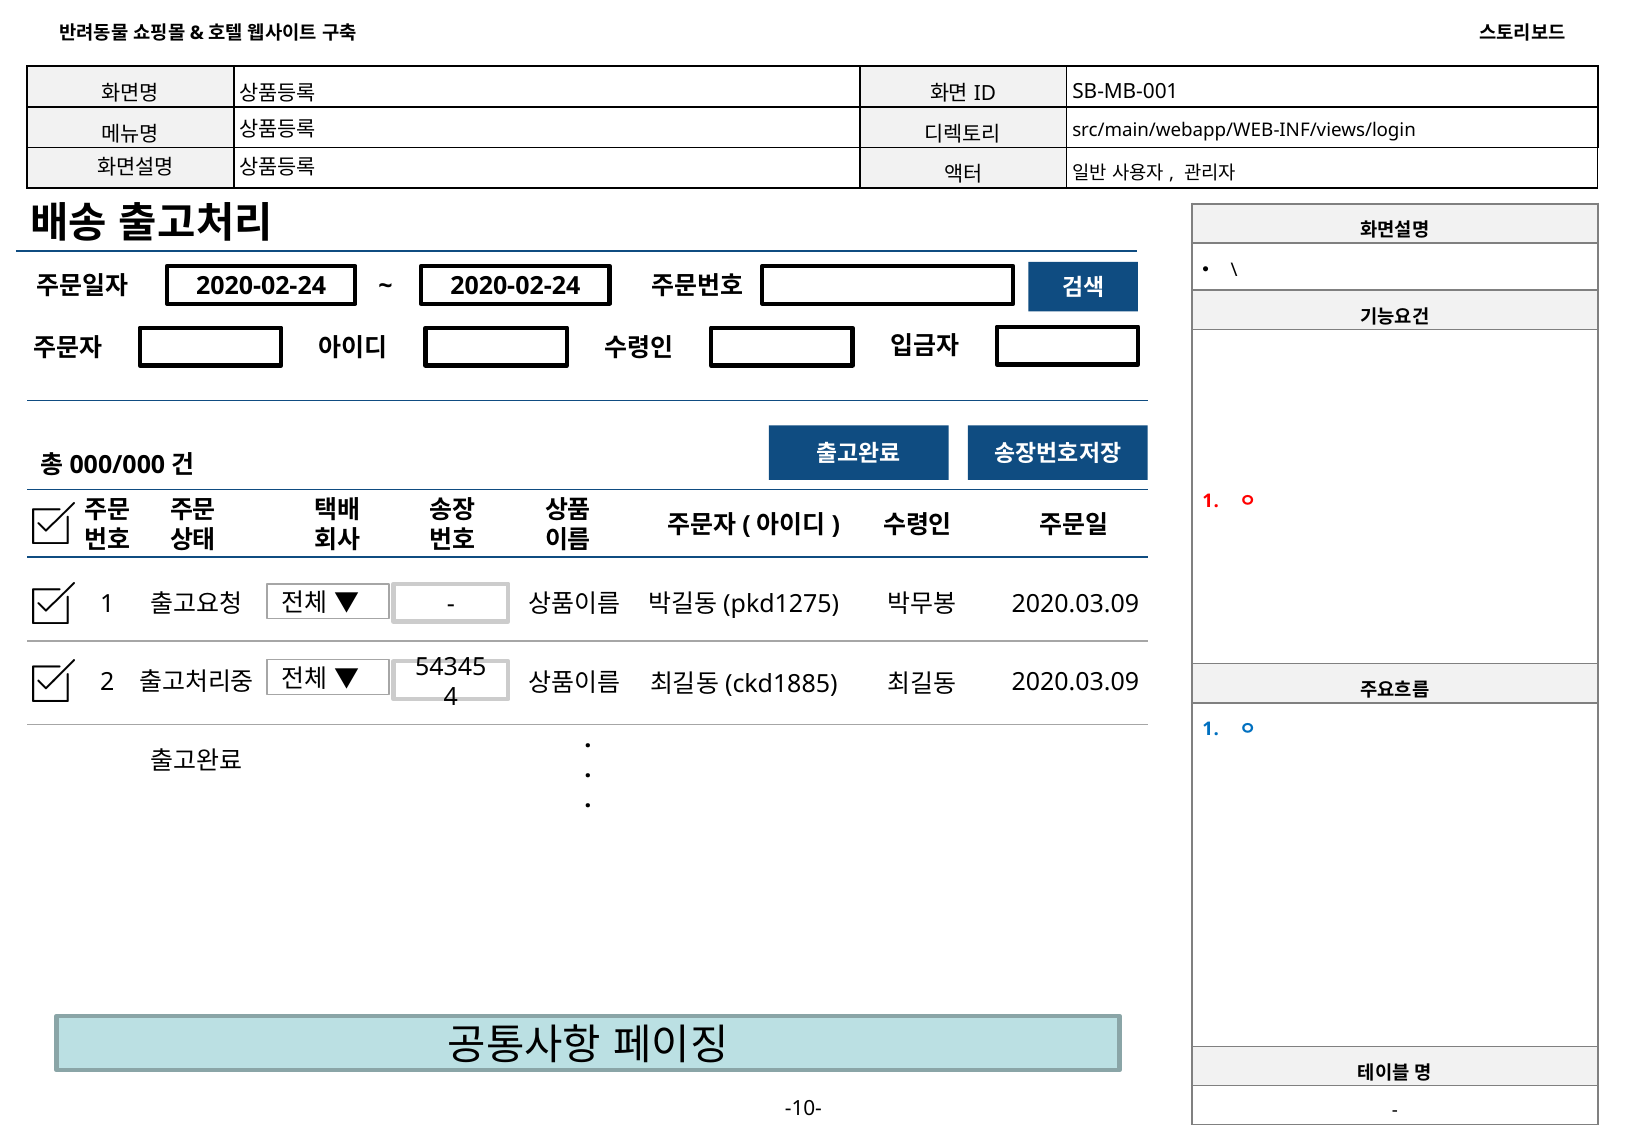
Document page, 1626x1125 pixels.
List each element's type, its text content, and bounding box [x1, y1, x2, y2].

text_box 택배회사 [292, 502, 383, 544]
text_box 주문상태 [148, 502, 238, 544]
text_box 공통사항 페이징 [54, 1014, 1122, 1072]
text_box 2020-02-24 [167, 264, 357, 306]
table_header 화면ID [861, 67, 1066, 106]
text_box 2020.03.09 [992, 659, 1159, 701]
text_box [1009, 325, 1140, 367]
text_box [152, 326, 269, 368]
text_box 수령인 [846, 502, 989, 544]
text_box [723, 326, 855, 368]
text_box 송장번호저장 [966, 423, 1150, 482]
table_cell 상품등록 [235, 148, 859, 187]
table_cell ㅇ [1193, 704, 1597, 1046]
text_box 최길동 [851, 661, 994, 703]
text_box 출고처리중 [110, 659, 283, 701]
text_box 검색 [1026, 260, 1140, 313]
table_cell 일반 사용자, 관리자 [1067, 148, 1597, 187]
text_box 주문일 [1003, 502, 1146, 544]
table_cell 디렉토리 [861, 108, 1066, 147]
text_box 전체 ▼ [265, 582, 391, 621]
table_header 테이블 명 [1193, 1047, 1597, 1085]
table_cell src/main/webapp/WEB-INF/views/login [1067, 108, 1597, 147]
table_cell 기능요건 [1193, 291, 1597, 329]
text_box ~ [361, 263, 409, 306]
text_box [438, 326, 555, 368]
text_box 출고완료 [125, 739, 268, 781]
text_box 1 [76, 582, 125, 624]
text_box 2020-02-24 [419, 264, 612, 306]
text_box 박무봉 [851, 582, 994, 624]
table_header 상품등록 [235, 67, 859, 106]
text_box 총000/000건 [23, 443, 212, 485]
text_box [760, 264, 1015, 306]
table_cell ㅇ [1193, 330, 1597, 663]
picture [32, 659, 75, 702]
text_box 배송 출고처리 [0, 189, 304, 253]
text_box 주문자 [0, 324, 152, 368]
table_cell \ [1193, 244, 1597, 289]
text_box 주문번호 [613, 263, 782, 306]
text_box 543454 [391, 659, 510, 701]
text_box 출고완료 [767, 423, 951, 482]
table_cell 상품등록 [235, 108, 859, 147]
text_box 수령인 [555, 324, 723, 368]
text_box 전체 ▼ [265, 658, 391, 696]
text_box 2 [75, 659, 110, 701]
picture [32, 502, 75, 544]
table_header SB-MB-001 [1067, 67, 1597, 106]
table_header 화면설명 [1193, 205, 1597, 242]
picture [32, 582, 75, 624]
text_box 출고요청 [125, 582, 268, 624]
table_cell 주요흐름 [1193, 664, 1597, 702]
text_box 송장번호 [407, 502, 497, 544]
table_cell - [1193, 1086, 1597, 1124]
table_header 화면명 [28, 67, 233, 106]
text_box 아이디 [269, 324, 438, 368]
text_box 박길동(pkd1275) [630, 571, 858, 635]
text_box 주문자(아이디) [650, 502, 846, 544]
text_box 주문번호 [76, 502, 148, 544]
text_box 상품이름 [523, 502, 613, 544]
text_box 상품이름 [510, 582, 630, 624]
text_box 주문일자 [0, 263, 167, 306]
text_box - [391, 582, 510, 624]
text_box 2020.03.09 [994, 582, 1159, 624]
text_box 입금자 [840, 323, 1009, 367]
text_box 최길동(ckd1885) [630, 650, 858, 715]
text_box 상품이름 [503, 660, 630, 702]
text_box . . . [562, 744, 614, 790]
table_cell 메뉴명 [28, 108, 233, 147]
table_cell 액터 [861, 148, 1066, 187]
table_cell 화면설명 [28, 148, 233, 187]
